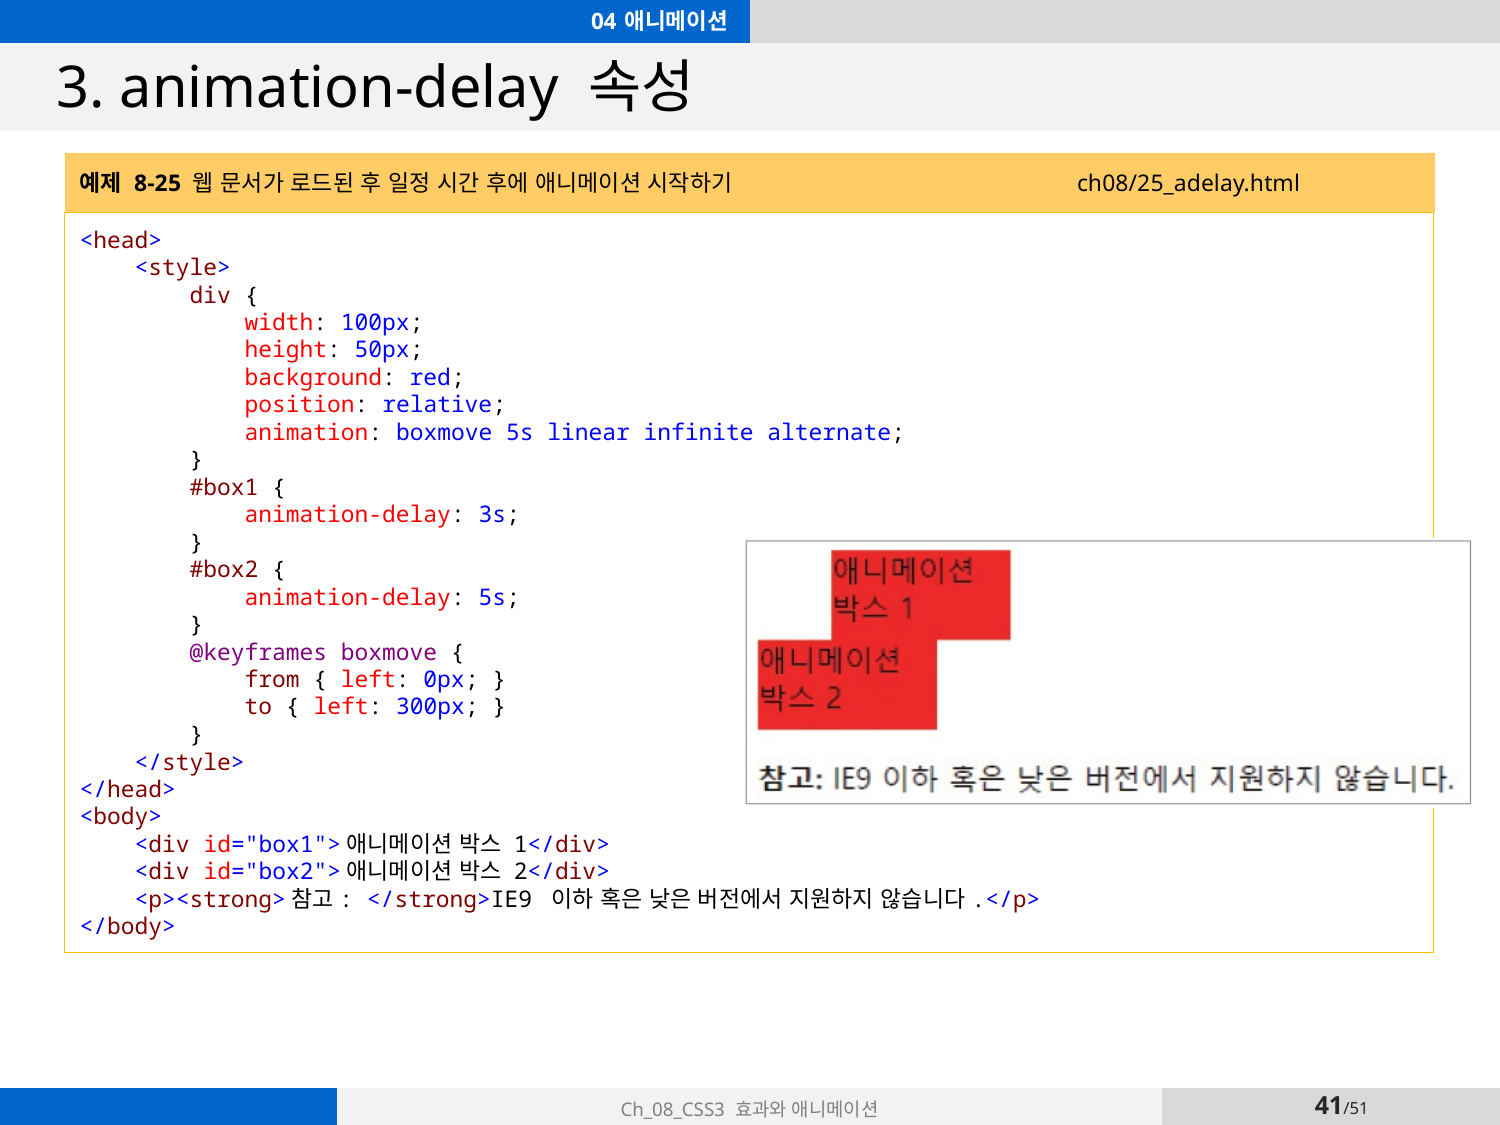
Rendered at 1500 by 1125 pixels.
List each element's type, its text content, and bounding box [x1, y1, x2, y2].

text_box 04 애니메이션 [0, 0, 743, 43]
picture [741, 538, 1476, 809]
text_box <head> <style> div { width: 100px; height: 50px; background: red; position: relative; animation: boxmove 5s linear infinite alternate; } #box1 { animation-delay: 3s; } #box2 { animation-delay: 5s; } @keyframes boxmove { from { left: 0px; } to { left: 300px; } } </style> </head> <body> <div id="box1">애니메이션 박스 1</div> <div id="box2">애니메이션 박스 2</div> <p><strong>참고: </strong>IE9 이하 혹은 낮은 버전에서 지원하지 않습니다.</p> </body> [63, 210, 1436, 954]
title 3. animation-delay 속성 [41, 42, 1459, 128]
text_box 예제 8-25 웹 문서가 로드된 후 일정 시간 후에 애니메이션 시작하기 ch08/25_adelay.html [63, 151, 1437, 214]
